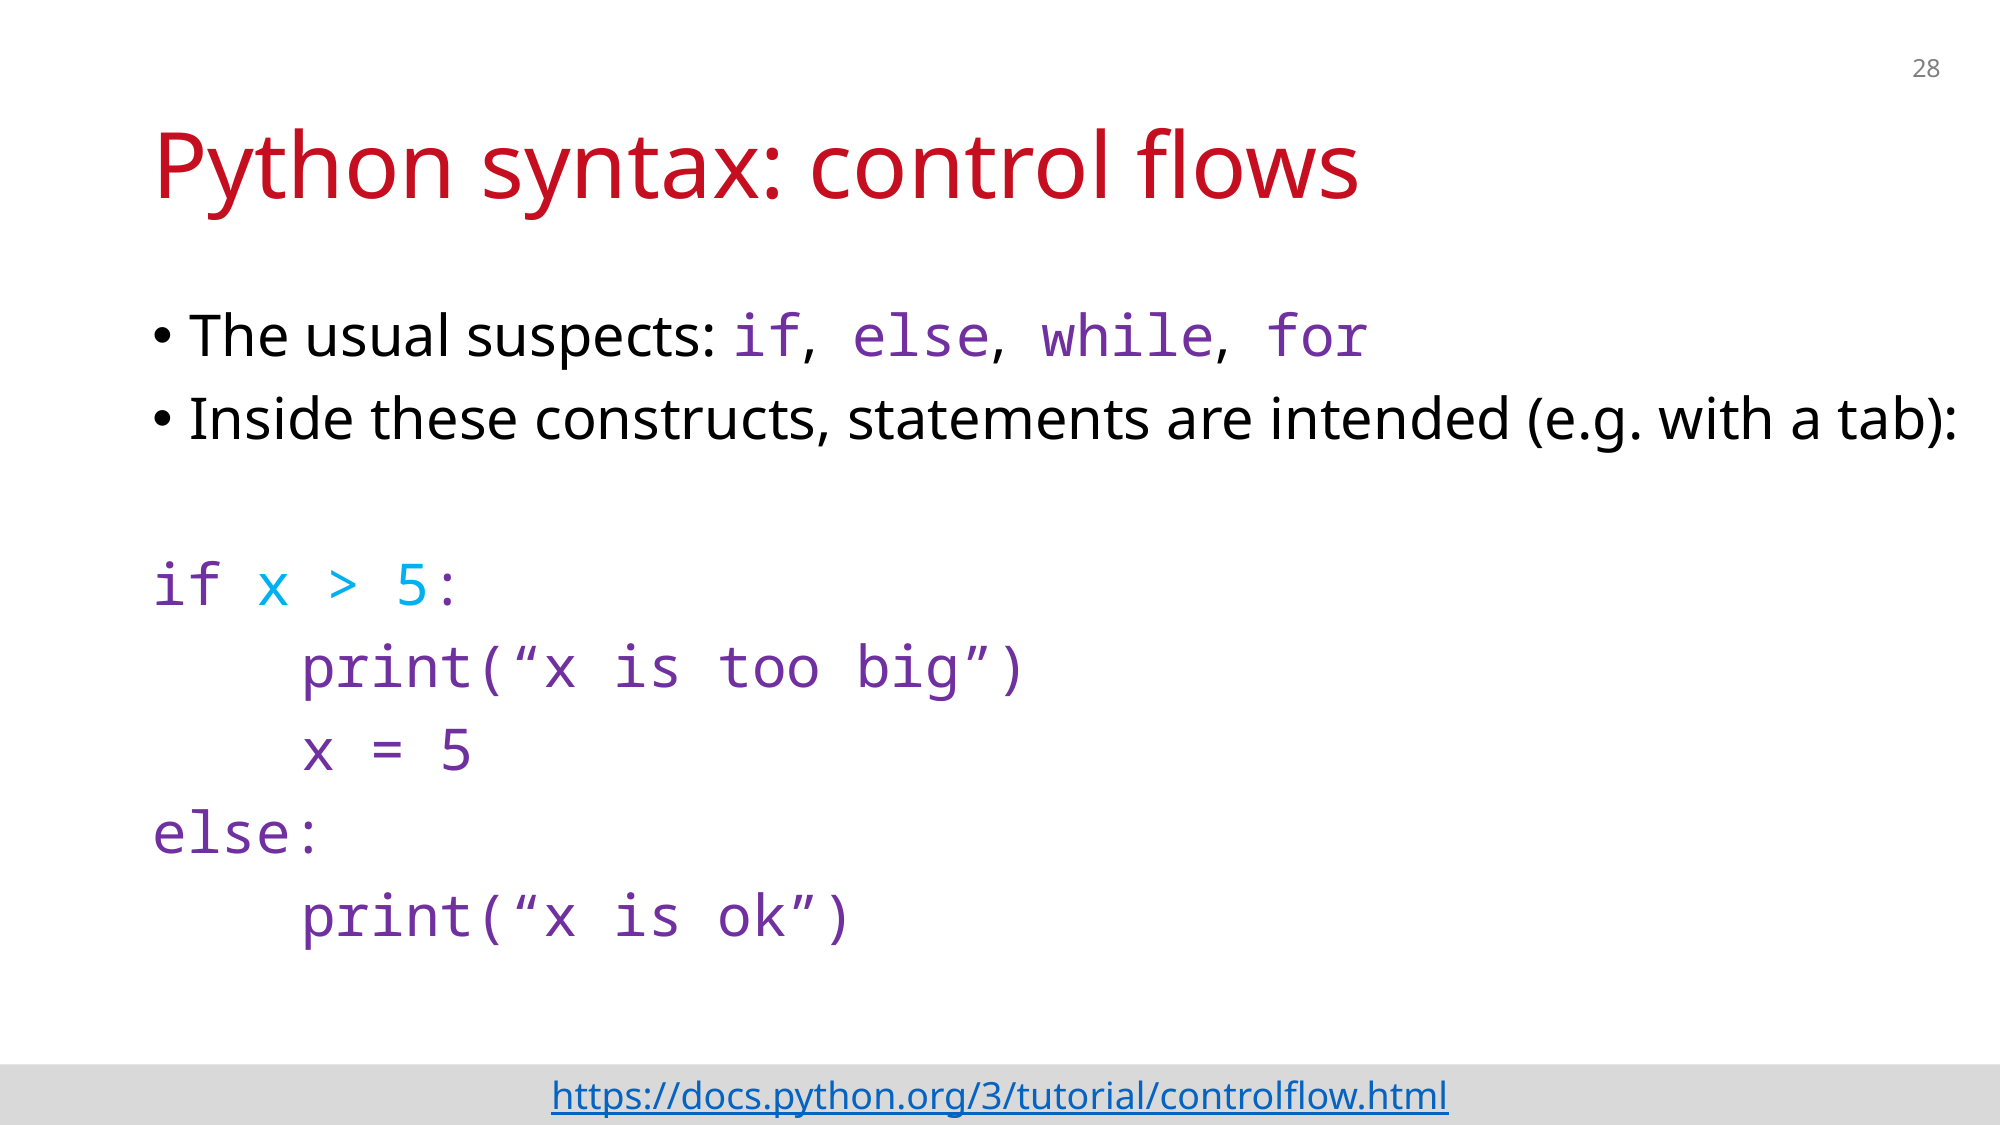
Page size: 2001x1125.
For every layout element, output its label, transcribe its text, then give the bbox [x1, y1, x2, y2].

text_box https://docs.python.org/3/tutorial/controlflow.html [0, 1064, 2000, 1125]
list The usual suspects: if, else, while, for Inside these constructs, statements are intended (e.g. with a tab): if x > 5: print(“x is too big”) x = 5 else: print(“x is ok”) [137, 299, 1980, 1014]
slide_number 28 [1505, 39, 1956, 100]
title Python syntax: control flows [137, 59, 1863, 278]
